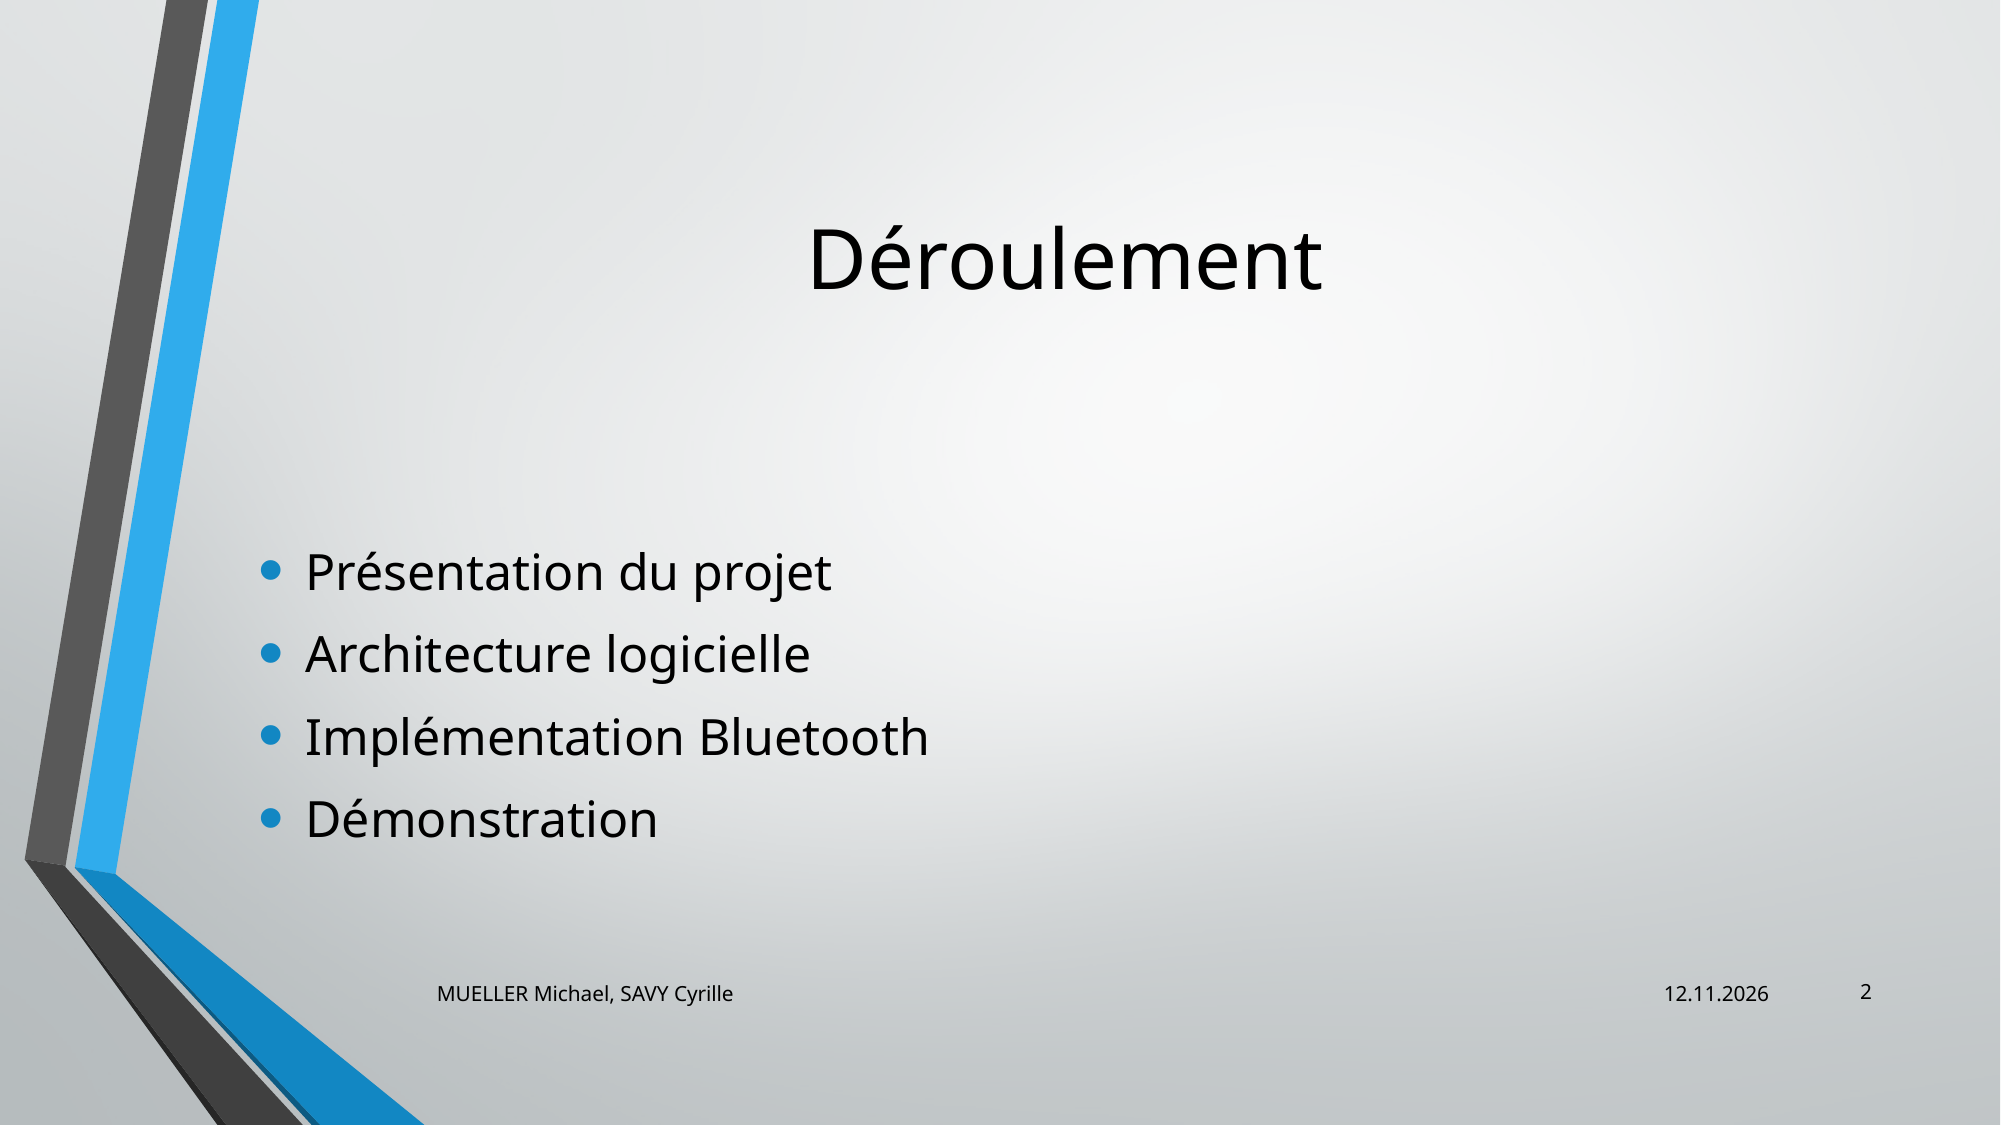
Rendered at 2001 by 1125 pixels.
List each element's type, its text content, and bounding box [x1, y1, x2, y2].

slide_number 2 [1796, 962, 1887, 1023]
footer MUELLER Michael, SAVY Cyrille [421, 965, 1584, 1025]
list Présentation du projet Architecture logicielle Implémentation Bluetooth Démonstration [243, 437, 1887, 950]
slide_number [1596, 965, 1784, 1025]
title Déroulement [243, 112, 1887, 400]
